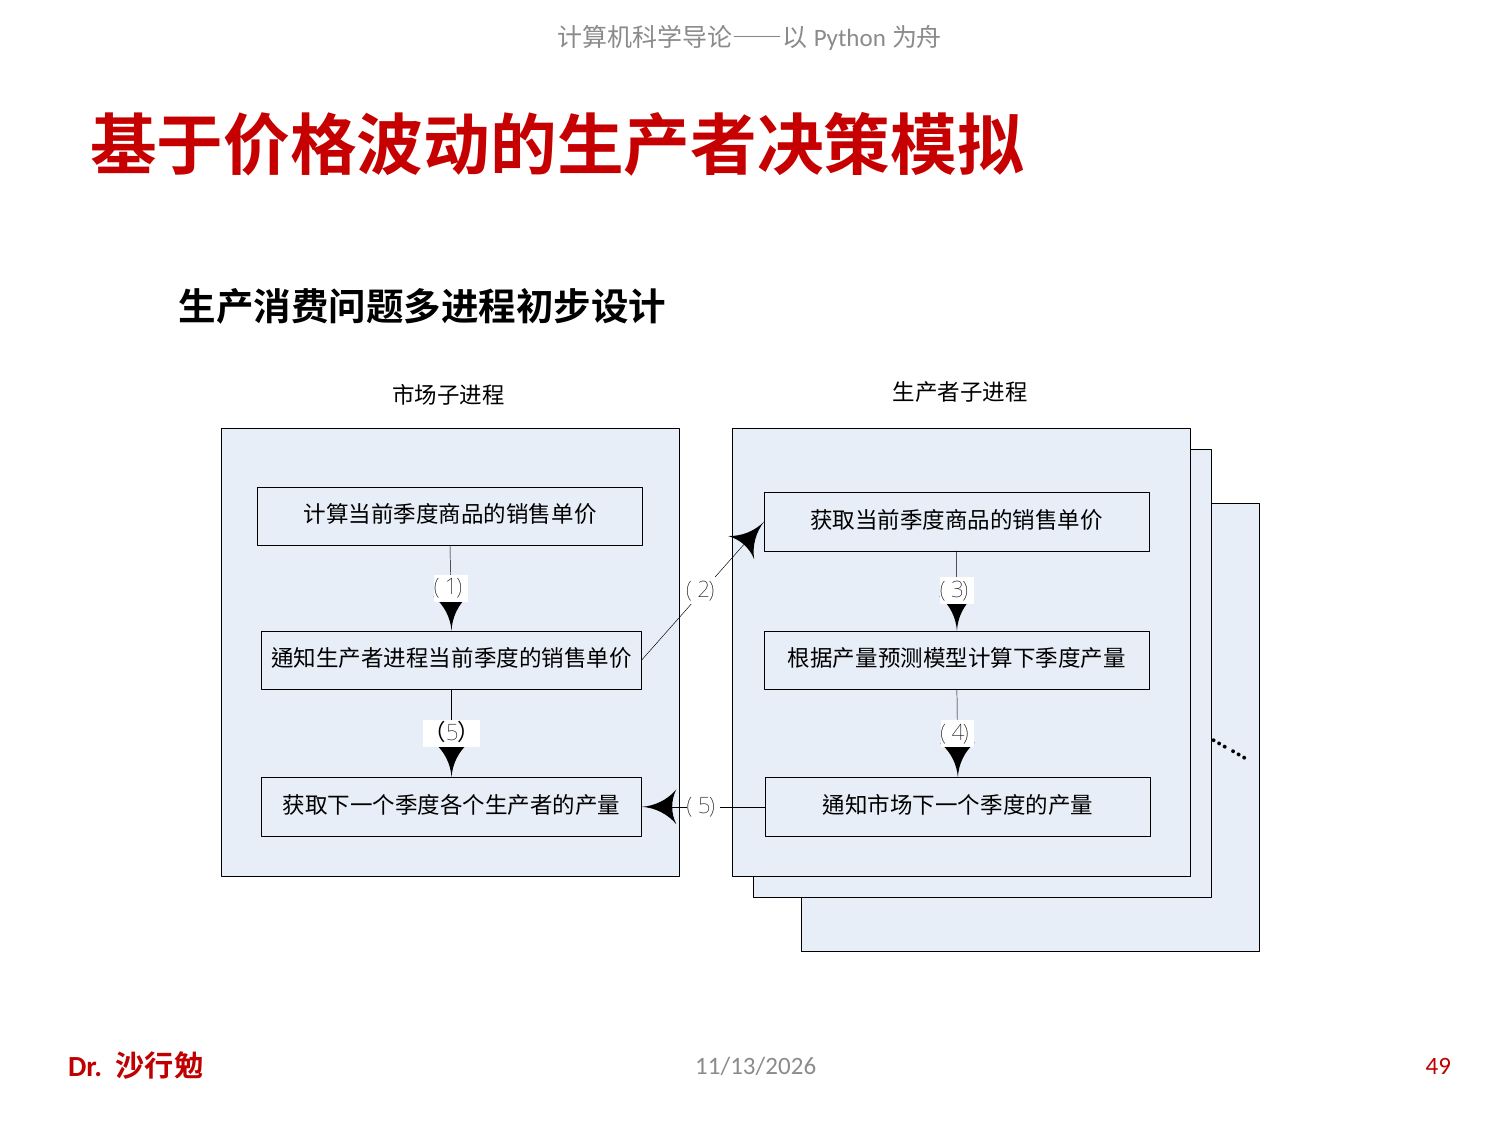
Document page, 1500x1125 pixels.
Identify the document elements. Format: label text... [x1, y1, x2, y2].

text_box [218, 361, 1279, 954]
slide_number 49 [1116, 1035, 1467, 1095]
text_box 生产消费问题多进程初步设计 [163, 278, 681, 336]
footer Dr. 沙行勉 [53, 1035, 386, 1095]
title 基于价格波动的生产者决策模拟 [75, 90, 1425, 195]
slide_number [501, 1035, 1010, 1095]
